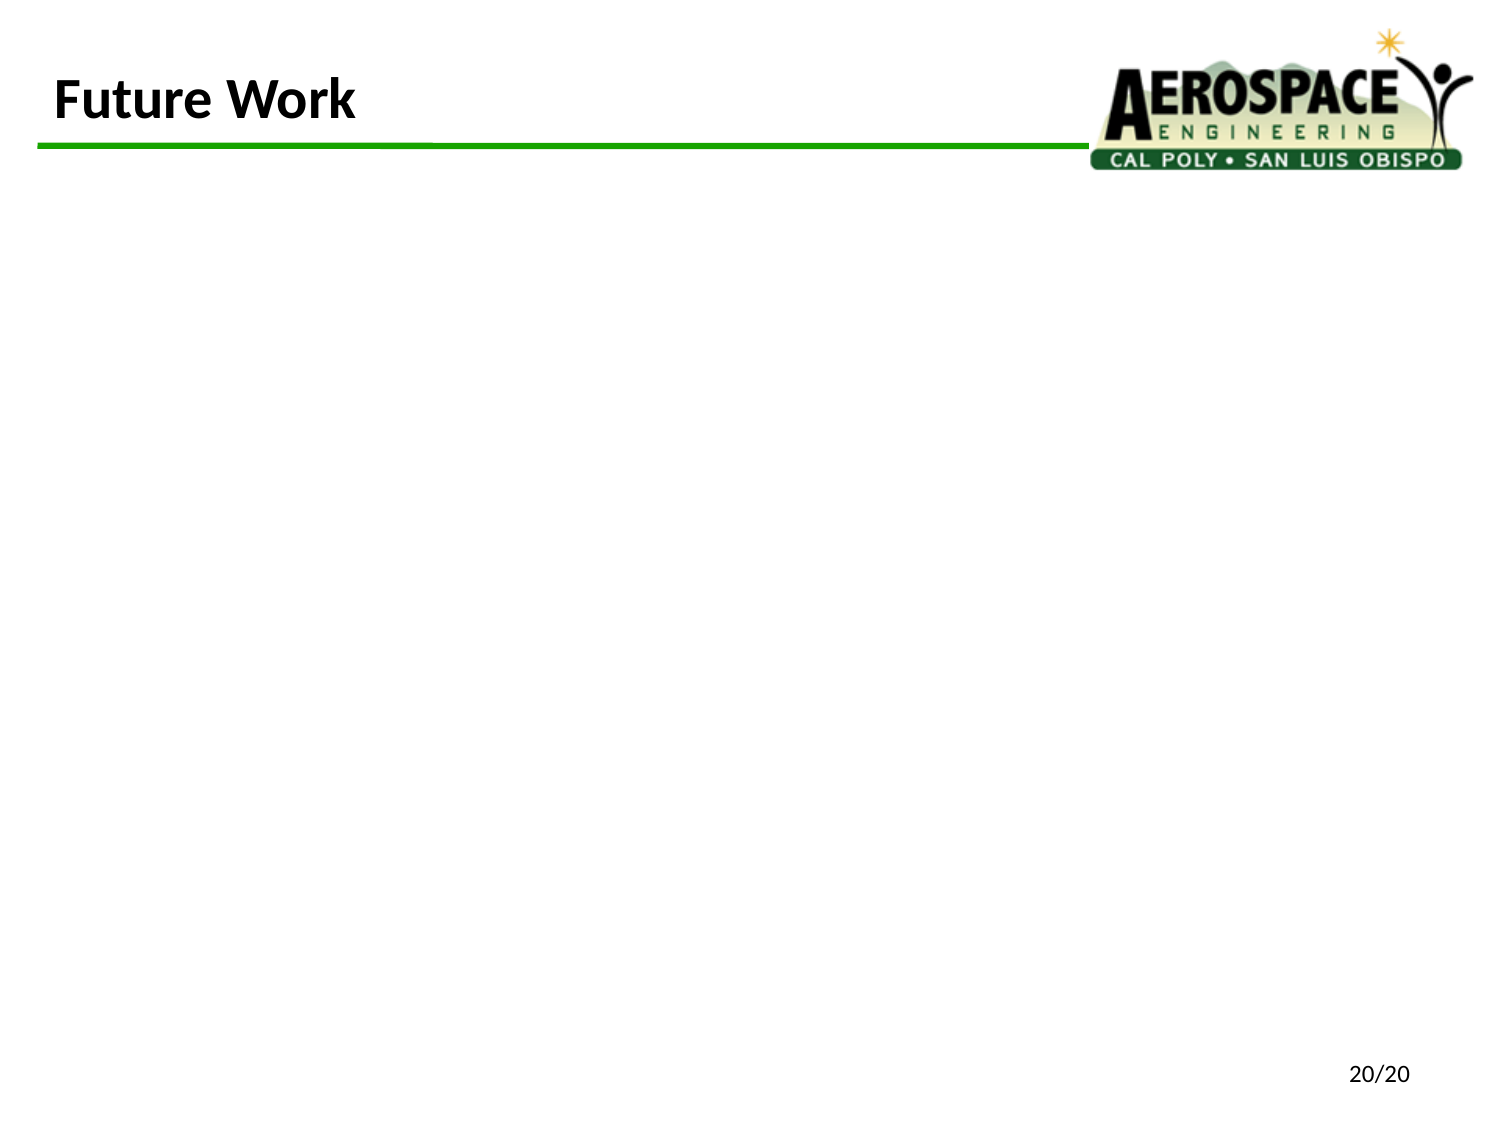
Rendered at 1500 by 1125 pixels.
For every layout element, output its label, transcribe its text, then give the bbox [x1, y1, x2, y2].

title Future Work [37, 43, 1463, 147]
picture [1089, 24, 1475, 178]
slide_number 20/20 [1074, 1042, 1425, 1103]
